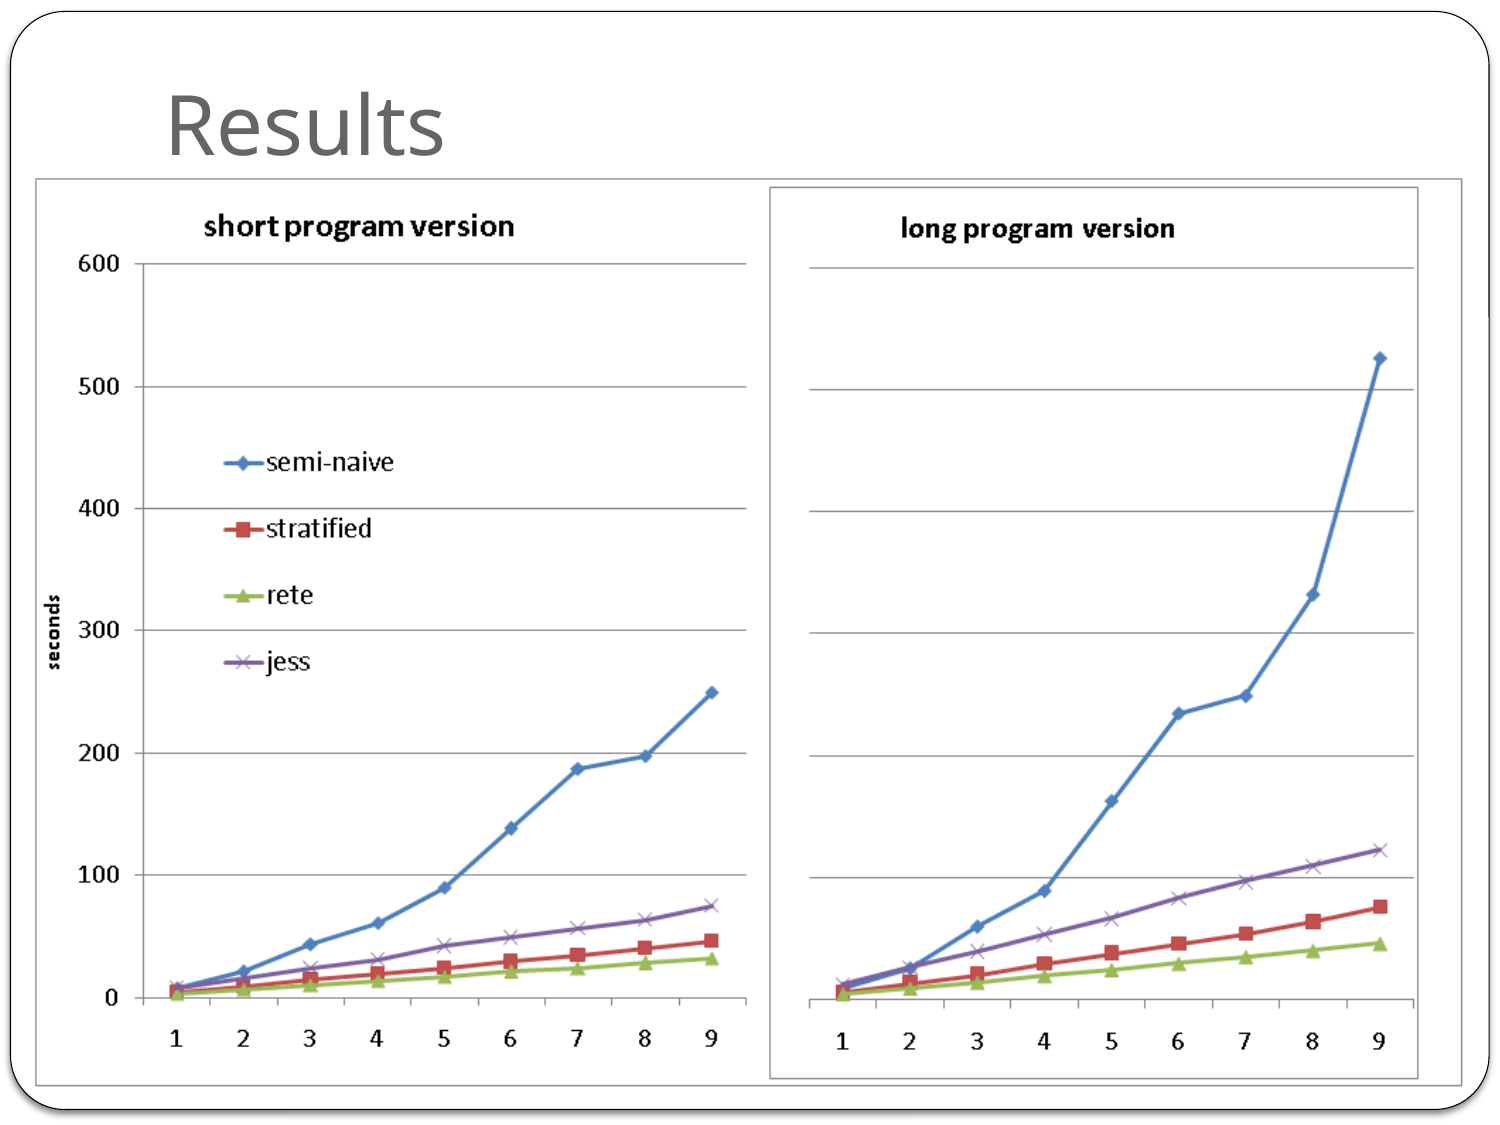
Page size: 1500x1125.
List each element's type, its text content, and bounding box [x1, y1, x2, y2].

title Results [150, 45, 1425, 176]
picture [33, 177, 1465, 1089]
